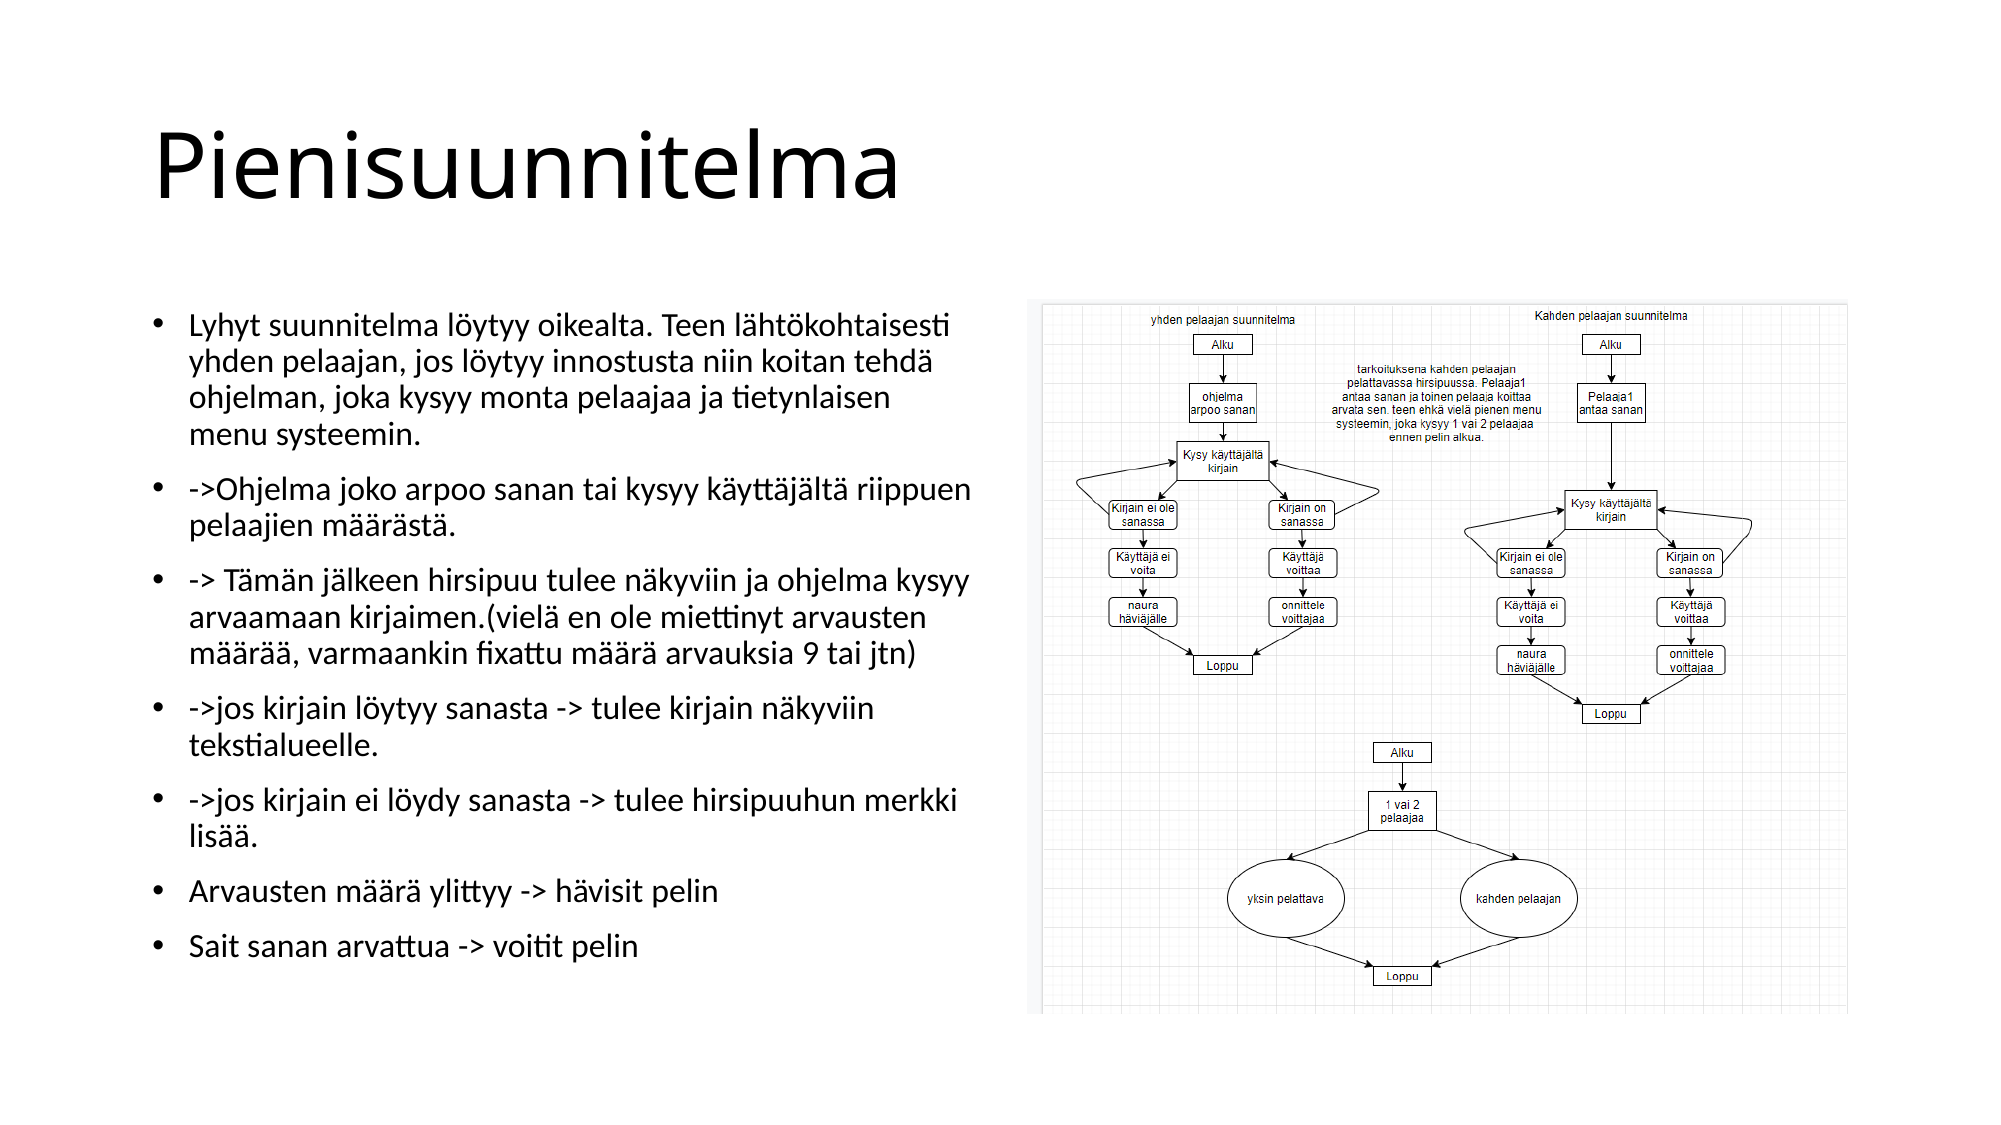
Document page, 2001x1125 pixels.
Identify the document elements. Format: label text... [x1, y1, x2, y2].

title Pienisuunnitelma [137, 59, 1863, 278]
list Lyhyt suunnitelma löytyy oikealta. Teen lähtökohtaisesti yhden pelaajan, jos löytyy innostusta niin koitan tehdä ohjelman, joka kysyy monta pelaajaa ja tietynlaisen menu systeemin. ->Ohjelma joko arpoo sanan tai kysyy käyttäjältä riippuen pelaajien määrästä. -> Tämän jälkeen hirsipuu tulee näkyviin ja ohjelma kysyy arvaamaan kirjaimen.(vielä en ole miettinyt arvausten määrää, varmaankin fixattu määrä arvauksia 9 tai jtn) ->jos kirjain löytyy sanasta -> tulee kirjain näkyviin tekstialueelle. ->jos kirjain ei löydy sanasta -> tulee hirsipuuhun merkki lisää. Arvausten määrä ylittyy -> hävisit pelin Sait sanan arvattua -> voitit pelin [137, 299, 988, 1014]
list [1027, 299, 1848, 1014]
